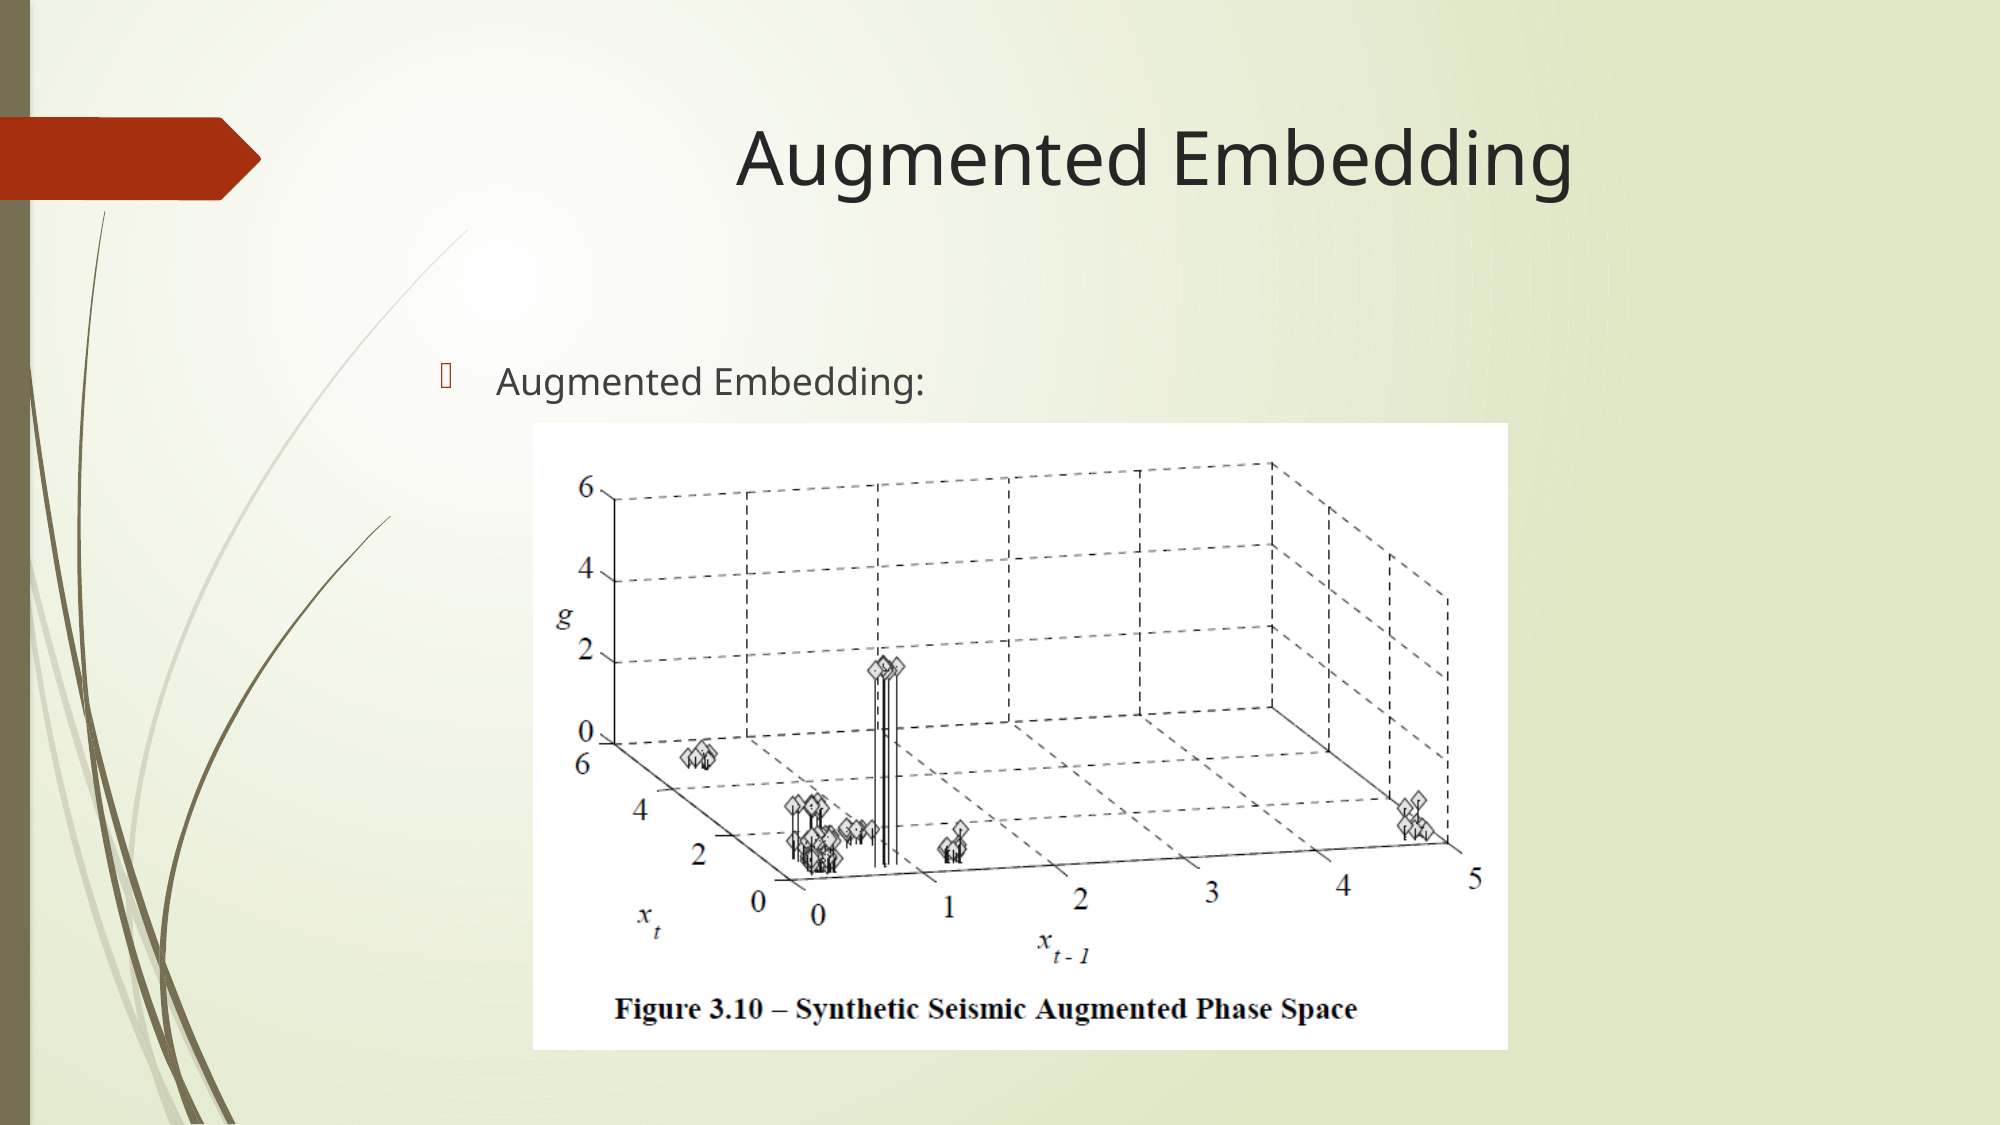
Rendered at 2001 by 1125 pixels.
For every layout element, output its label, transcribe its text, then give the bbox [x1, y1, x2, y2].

picture [533, 423, 1508, 1050]
title Augmented Embedding [425, 102, 1888, 313]
